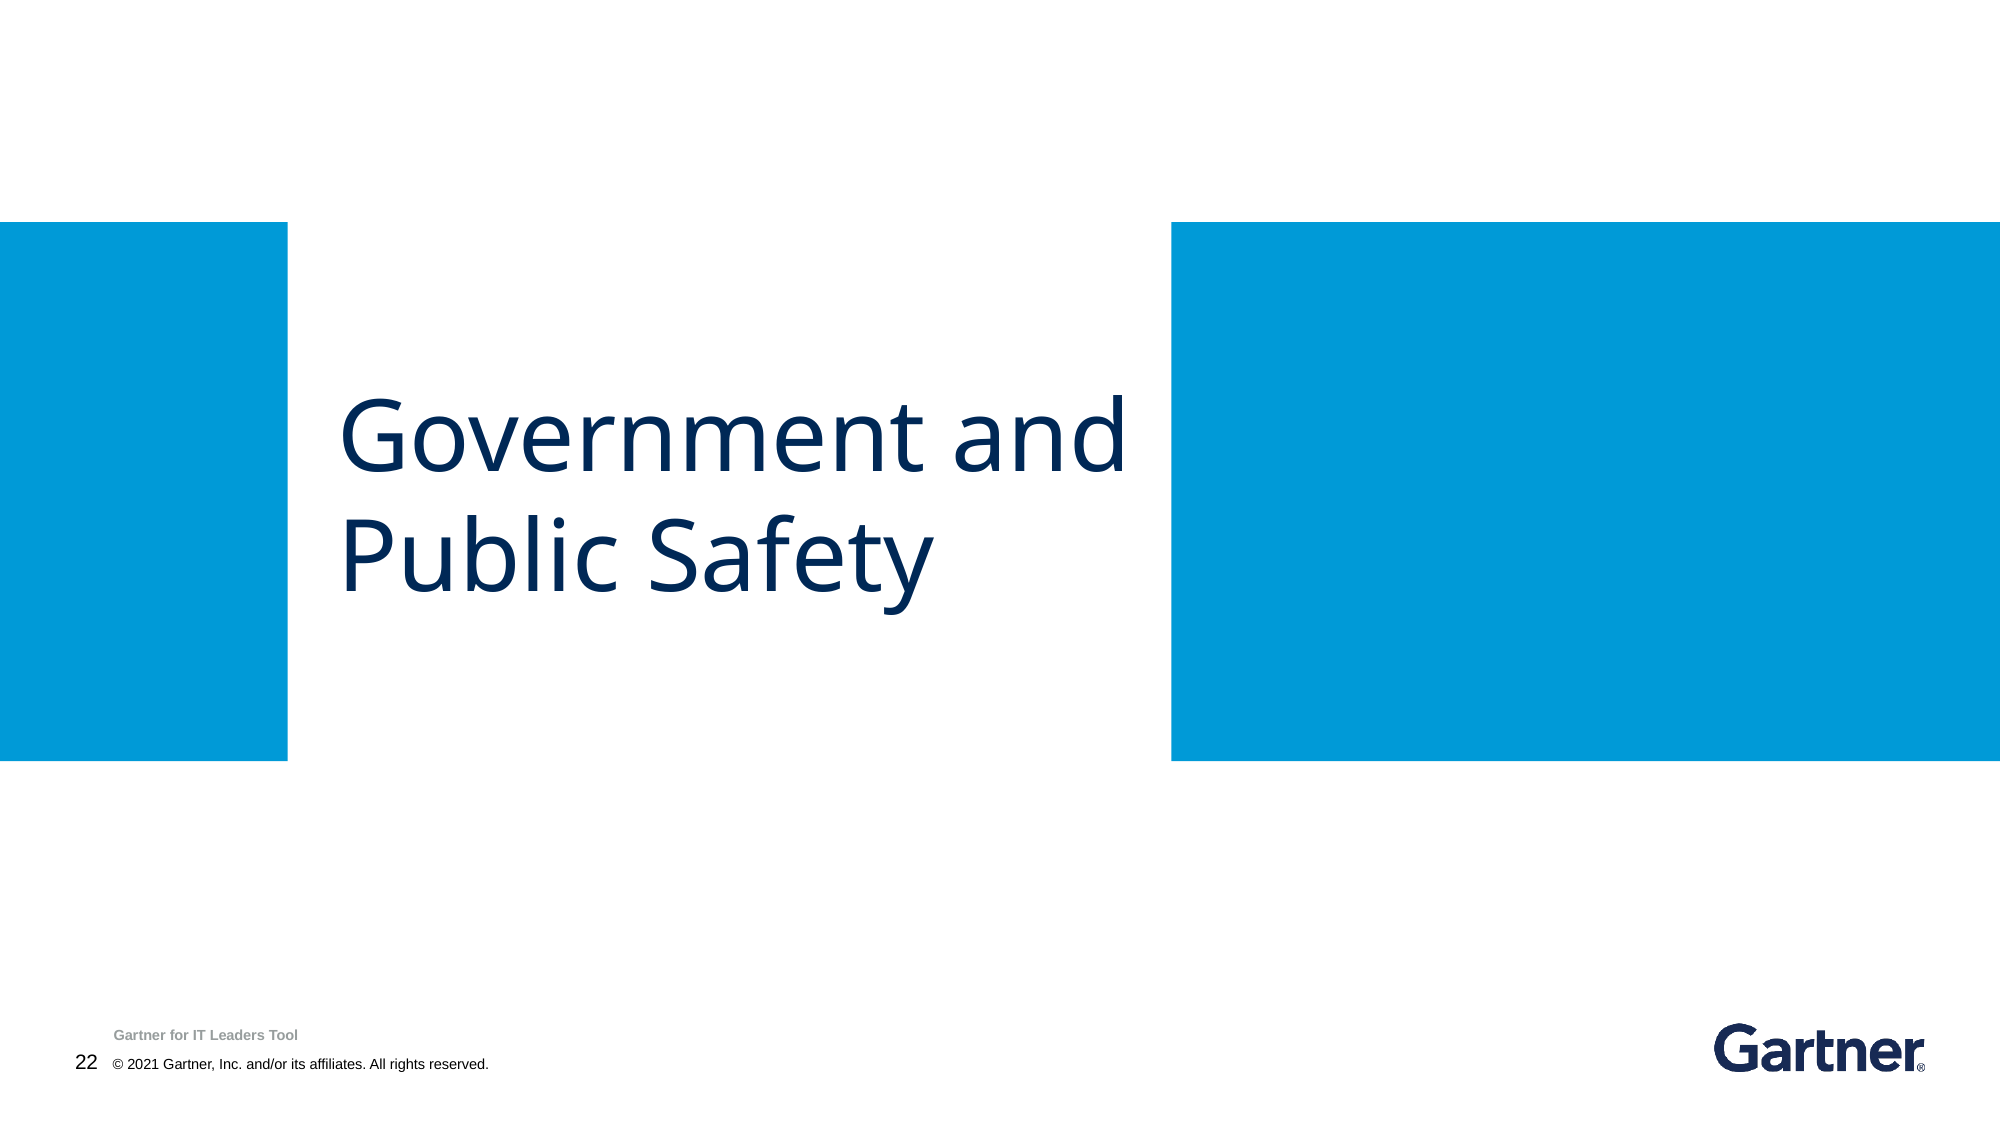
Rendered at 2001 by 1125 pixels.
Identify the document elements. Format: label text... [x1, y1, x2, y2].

picture [1714, 1023, 1925, 1072]
title Government and Public Safety [337, 250, 1143, 733]
